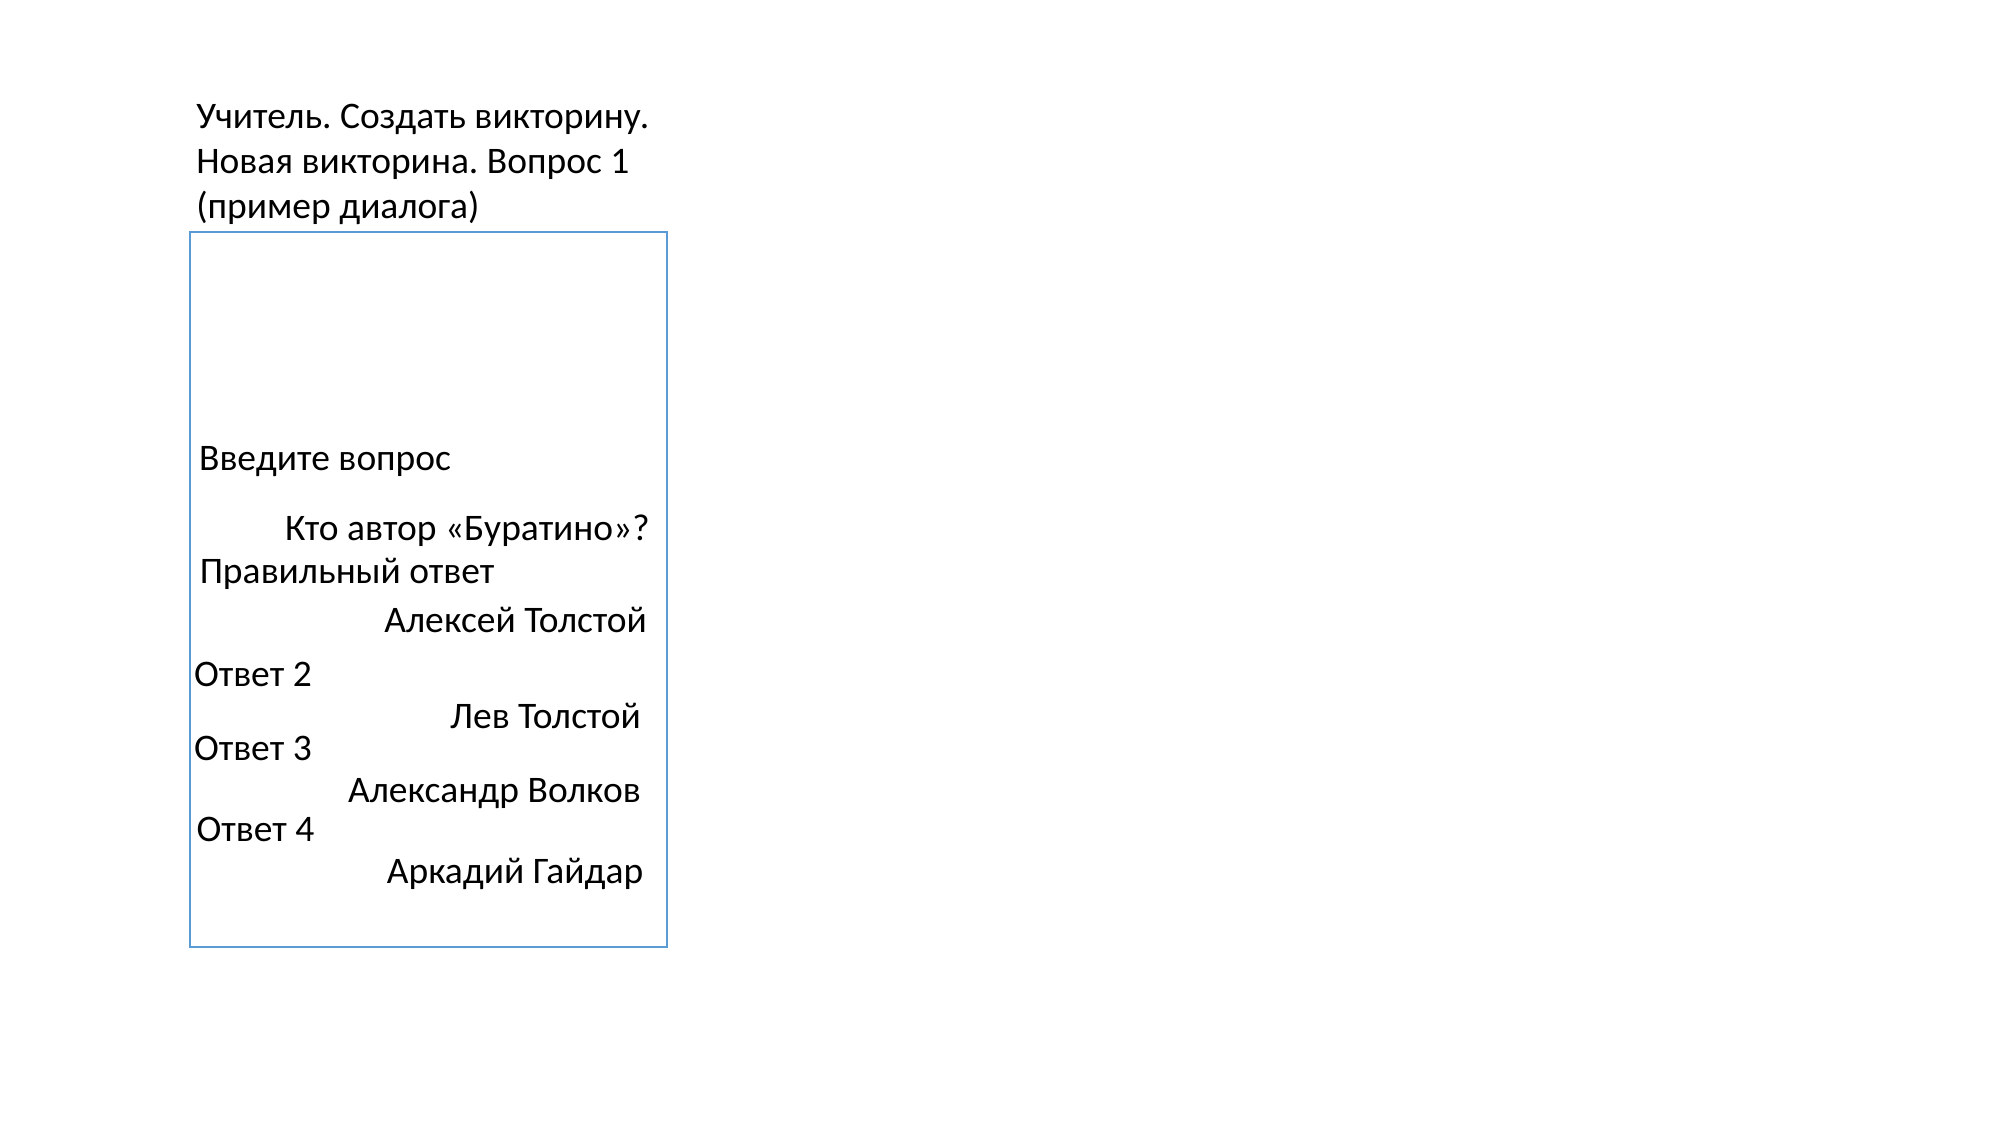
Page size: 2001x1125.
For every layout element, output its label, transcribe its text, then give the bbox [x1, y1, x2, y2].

text_box Введите вопрос [184, 425, 467, 486]
text_box Аркадий Гайдар [371, 838, 659, 899]
text_box Правильный ответ [185, 538, 510, 599]
text_box Лев Толстой [435, 683, 656, 744]
text_box Учитель. Создать викторину. Новая викторина. Вопрос 1 (пример диалога) [181, 83, 674, 278]
text_box Алексей Толстой [369, 587, 662, 648]
text_box Кто автор «Буратино»? [270, 495, 666, 556]
text_box Ответ 2 [179, 641, 327, 701]
text_box Ответ 4 [181, 796, 330, 857]
text_box Александр Волков [333, 757, 656, 818]
text_box [189, 278, 668, 948]
text_box Ответ 3 [179, 715, 327, 776]
